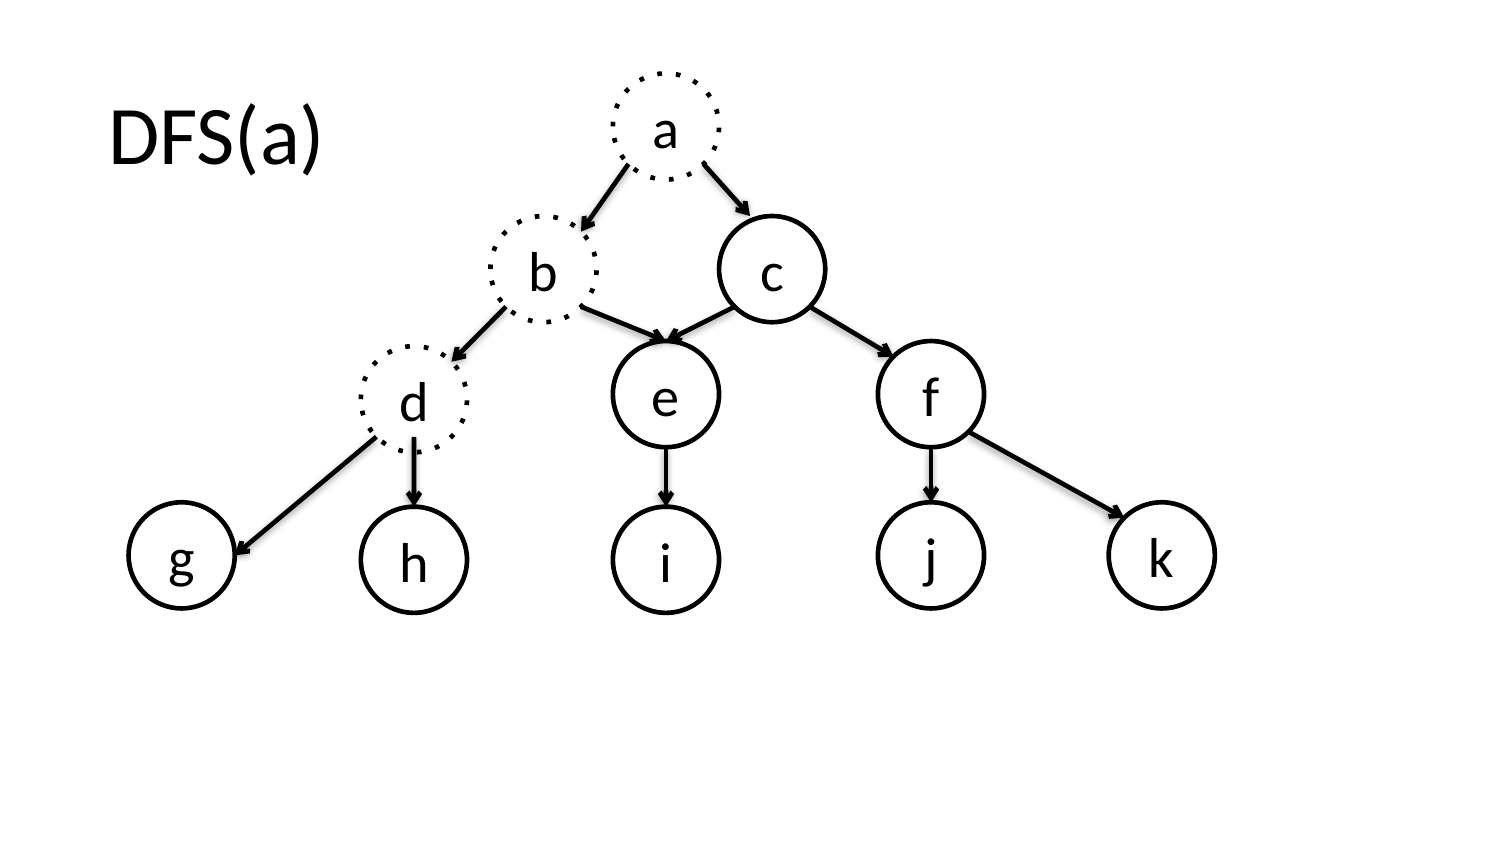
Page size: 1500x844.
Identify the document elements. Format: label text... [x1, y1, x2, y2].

text_box c [716, 213, 828, 325]
text_box i [610, 505, 722, 615]
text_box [580, 306, 664, 342]
text_box f [875, 338, 987, 450]
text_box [580, 163, 629, 232]
text_box g [126, 500, 237, 611]
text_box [703, 163, 751, 217]
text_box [968, 431, 1125, 519]
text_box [234, 436, 377, 556]
text_box a [610, 71, 722, 182]
text_box h [358, 505, 470, 615]
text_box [665, 306, 735, 342]
text_box d [358, 344, 470, 454]
text_box k [1106, 500, 1217, 611]
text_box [451, 306, 507, 362]
text_box b [488, 213, 599, 325]
text_box DFS(a) [93, 73, 398, 189]
text_box j [875, 500, 987, 611]
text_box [809, 306, 894, 357]
text_box e [610, 350, 722, 449]
